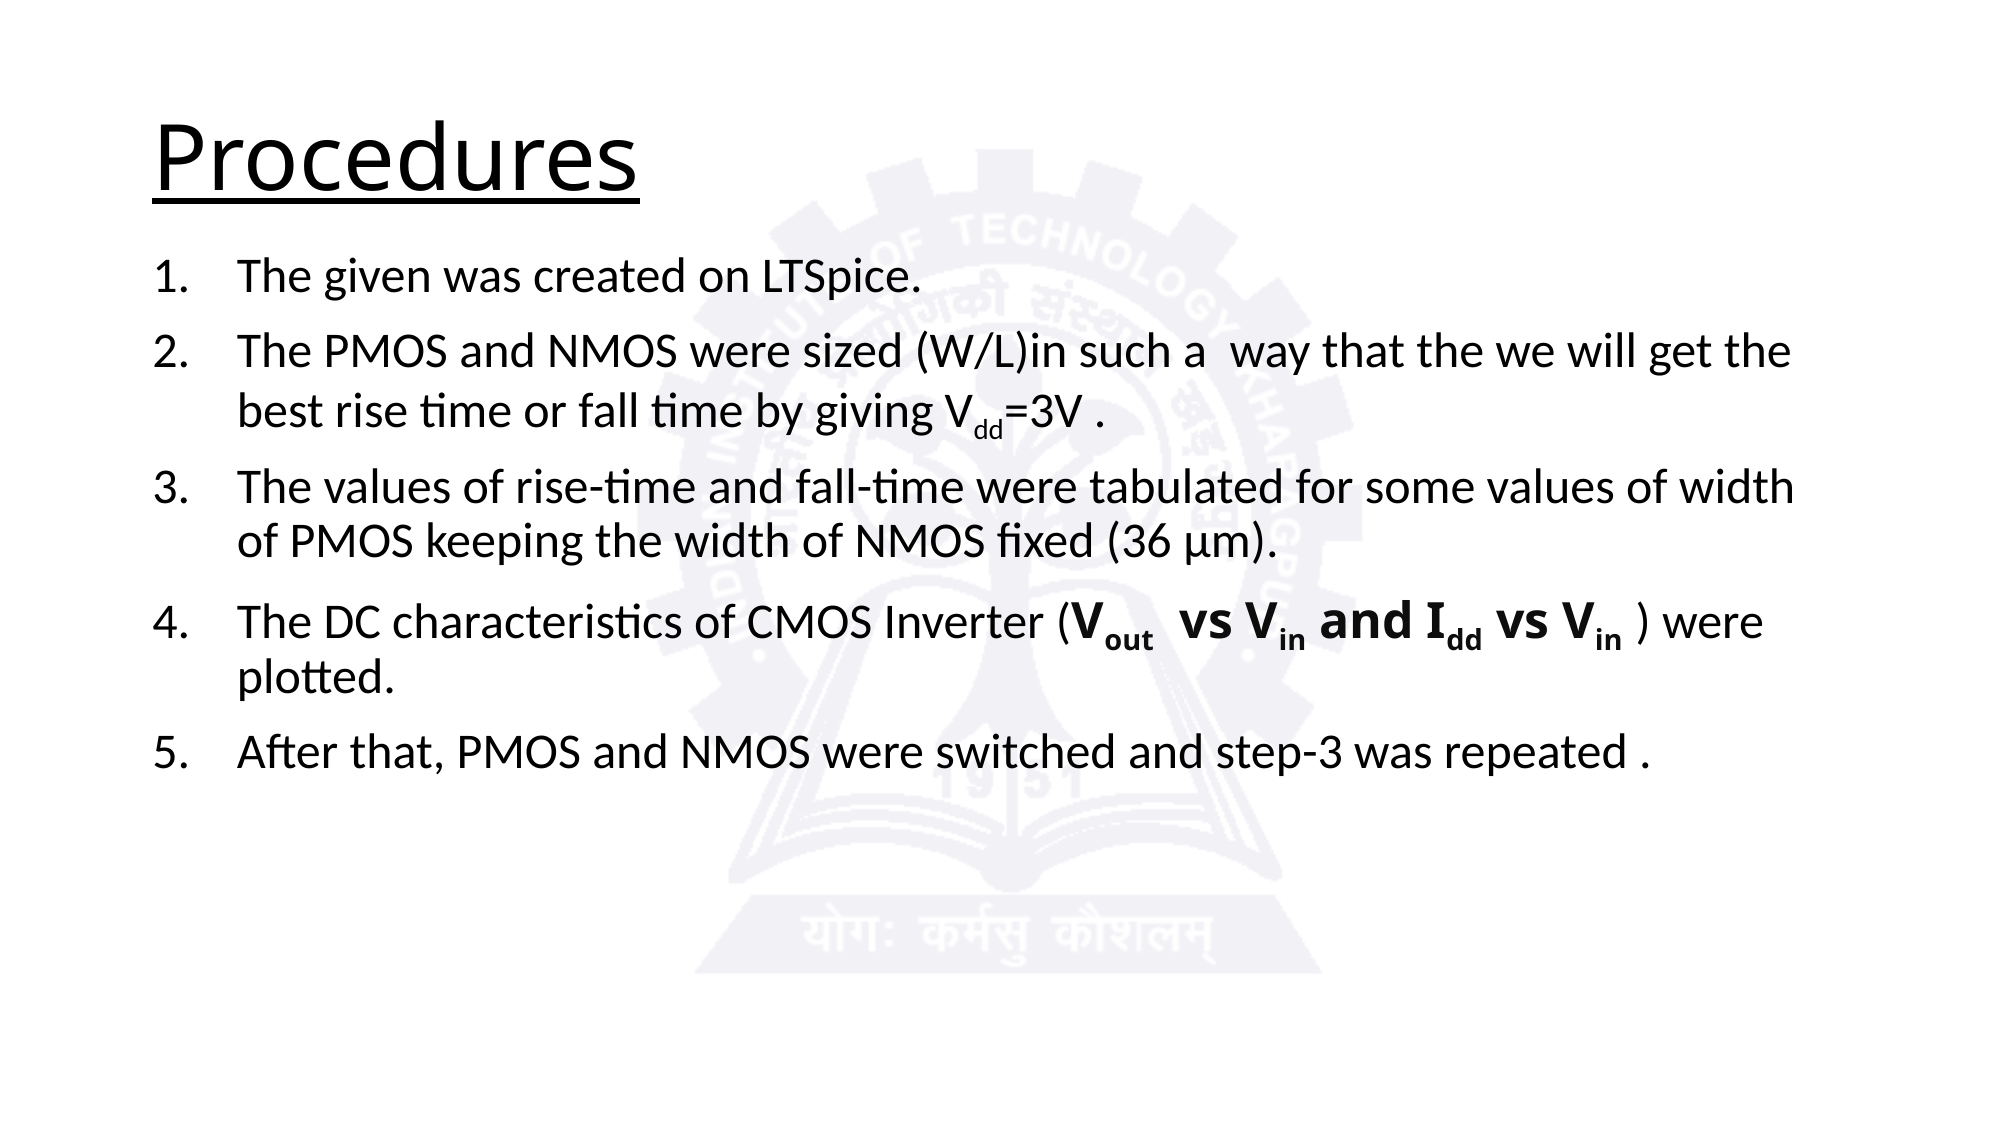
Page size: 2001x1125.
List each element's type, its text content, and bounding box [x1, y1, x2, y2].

list The given was created on LTSpice. The PMOS and NMOS were sized (W/L)in such a way that the we will get the best rise time or fall time by giving Vdd=3V . The values of rise-time and fall-time were tabulated for some values of width of PMOS keeping the width of NMOS fixed (36 µm). The DC characteristics of CMOS Inverter (Vout vs Vin and Idd vs Vin ) were plotted. After that, PMOS and NMOS were switched and step-3 was repeated . [137, 241, 1863, 1014]
title Procedures [137, 52, 1863, 241]
